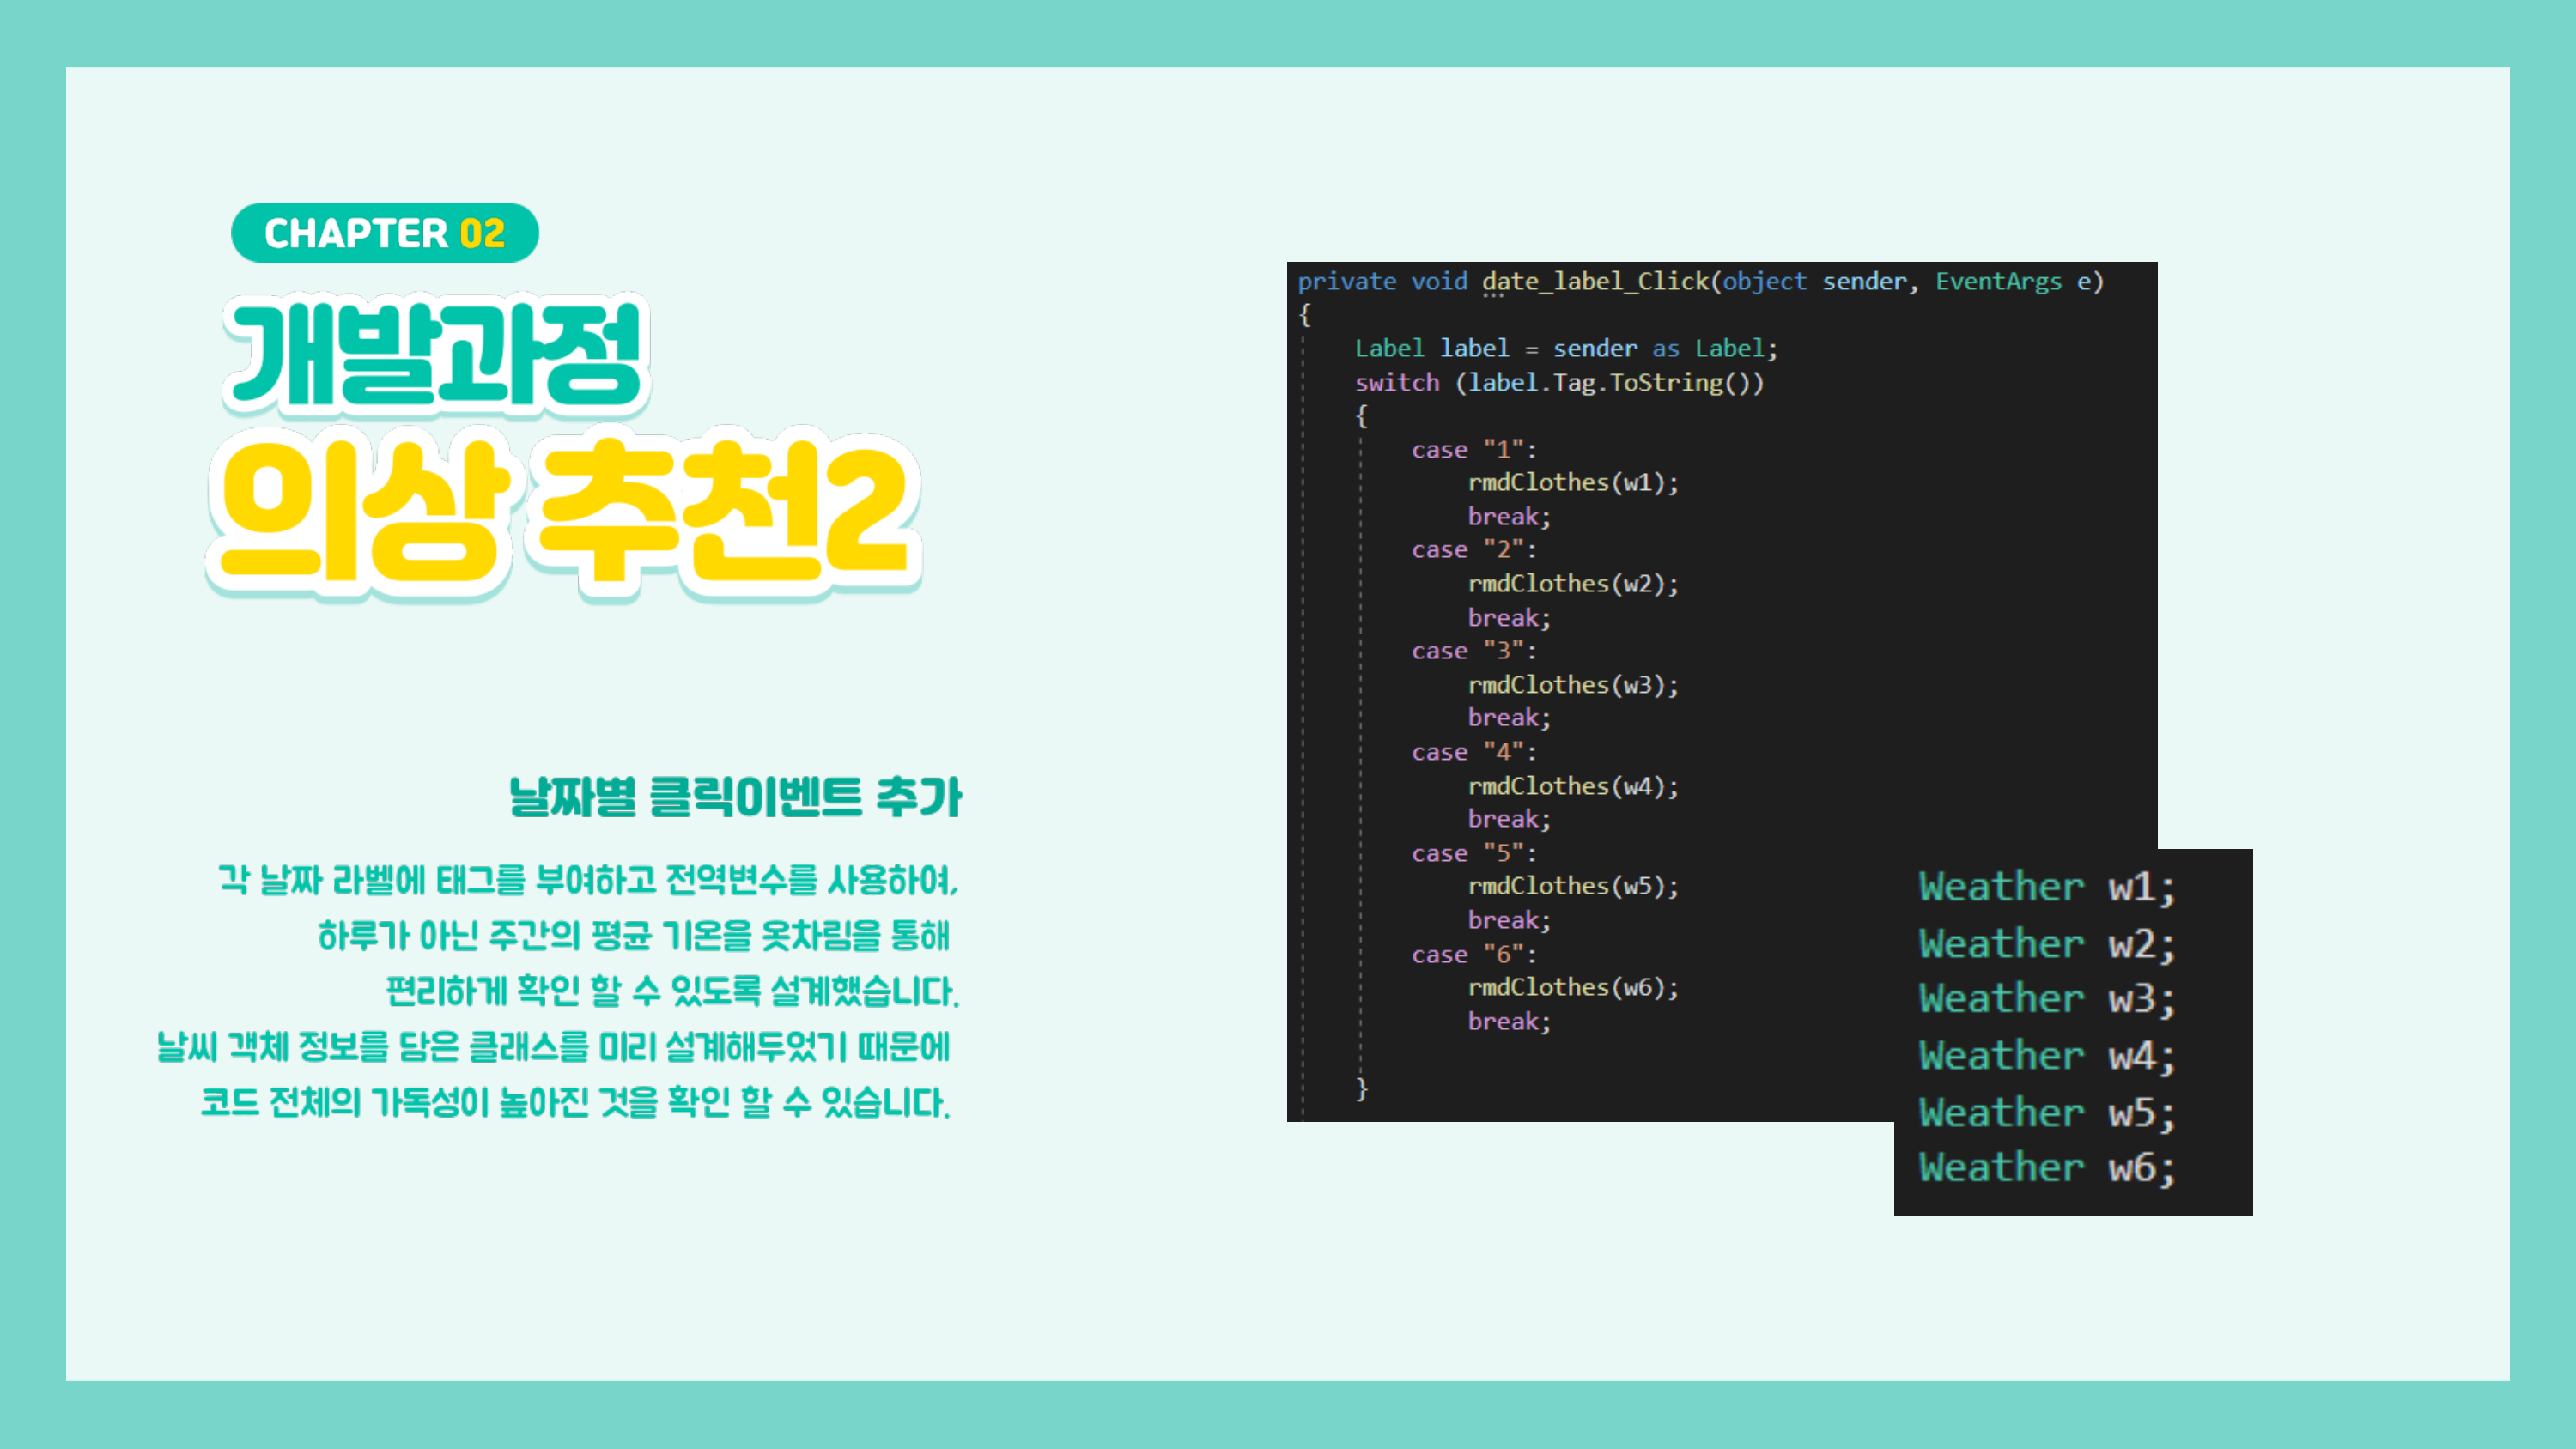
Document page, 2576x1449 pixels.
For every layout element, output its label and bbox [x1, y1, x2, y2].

text_box [1287, 262, 2158, 1123]
text_box [526, 203, 541, 263]
text_box [230, 203, 239, 263]
text_box [1893, 849, 2253, 1216]
picture [157, 203, 1094, 839]
picture [0, 851, 980, 1206]
text_box [65, 66, 2510, 1382]
